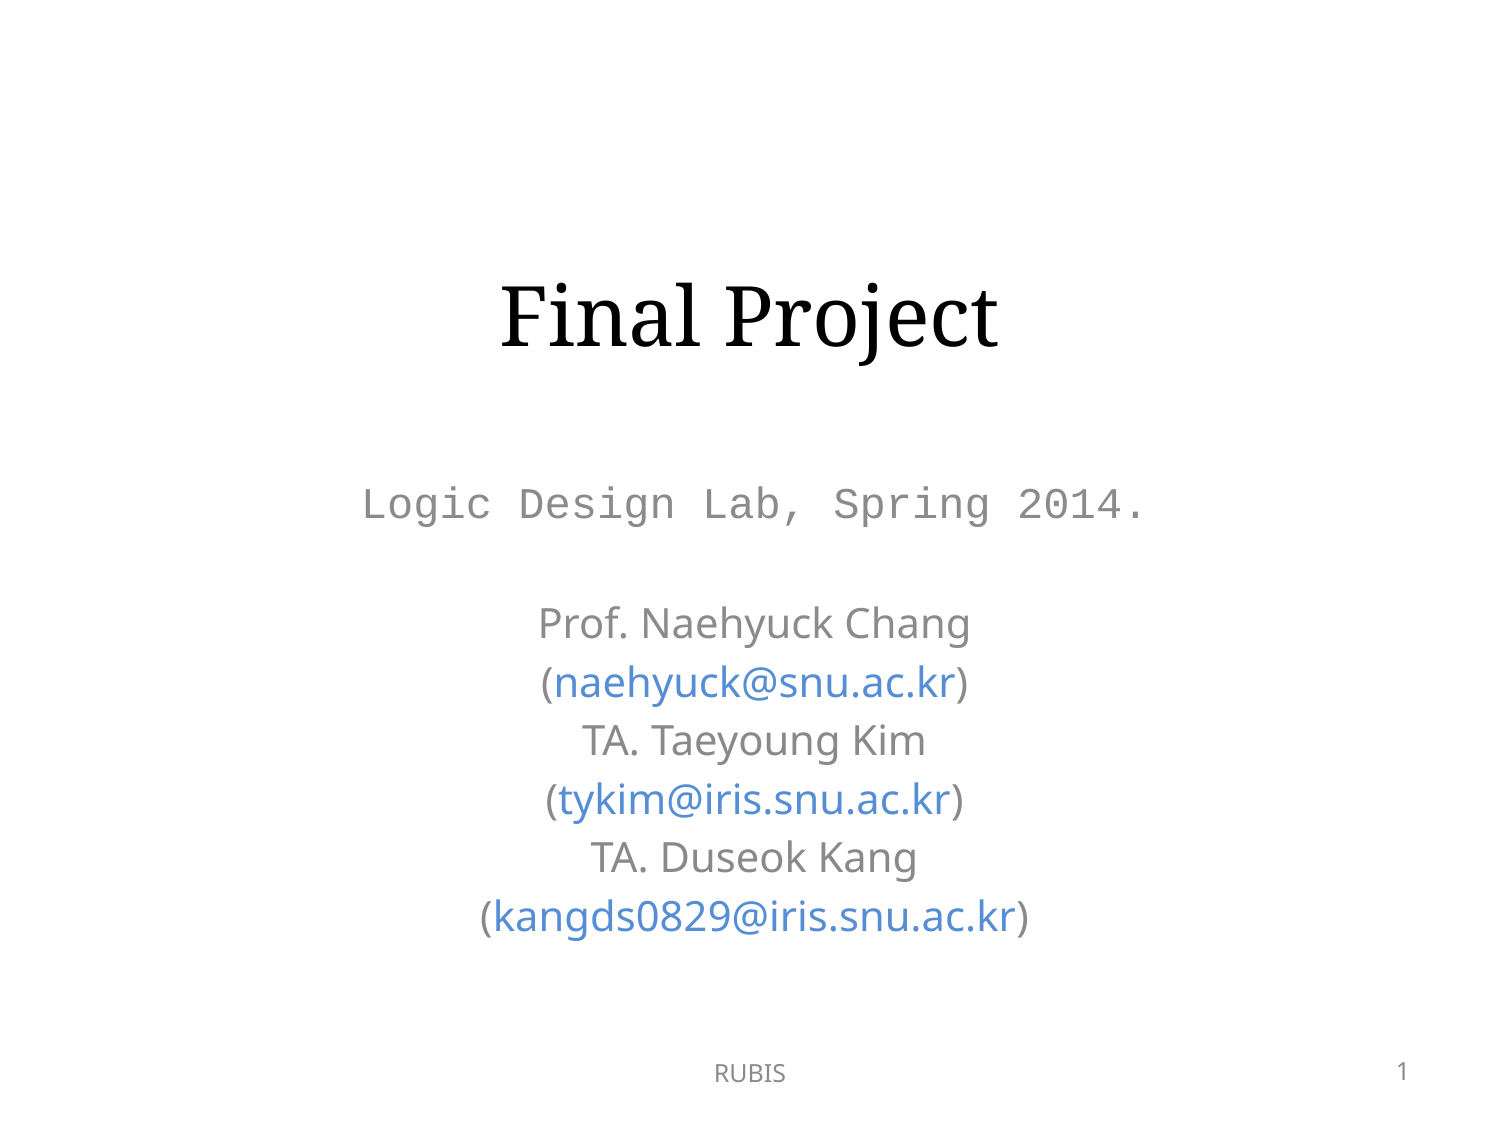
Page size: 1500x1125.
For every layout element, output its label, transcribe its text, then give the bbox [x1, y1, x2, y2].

title Final Project [112, 180, 1388, 446]
footer RUBIS [512, 1042, 988, 1103]
slide_number 1 [1074, 1042, 1425, 1103]
subtitle Logic Design Lab, Spring 2014. Prof. Naehyuck Chang (naehyuck@snu.ac.kr) TA. Taeyoung Kim (tykim@iris.snu.ac.kr) TA. Duseok Kang (kangds0829@iris.snu.ac.kr) [163, 408, 1346, 1008]
